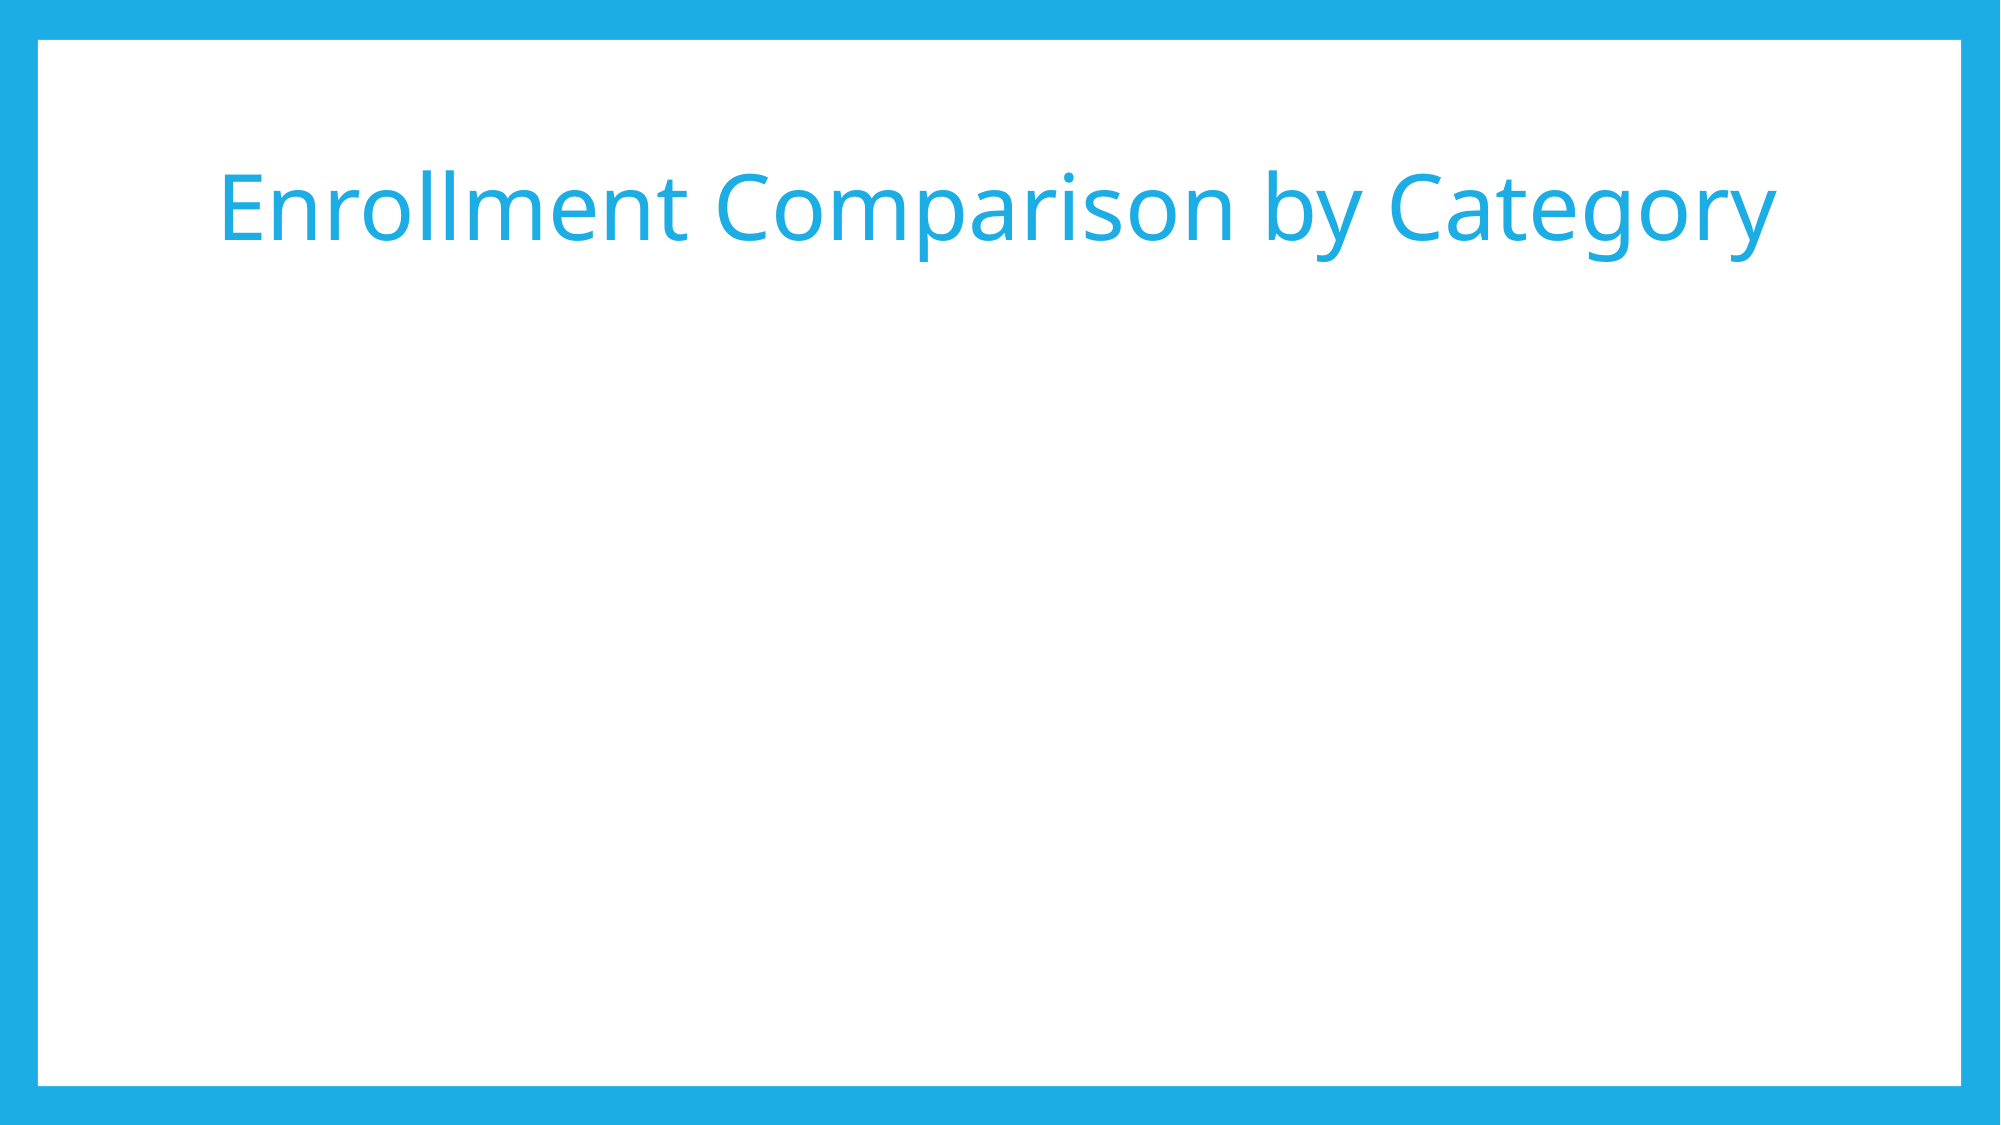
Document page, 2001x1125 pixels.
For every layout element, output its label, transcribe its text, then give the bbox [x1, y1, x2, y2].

title Enrollment Comparison by Category [187, 99, 1808, 323]
